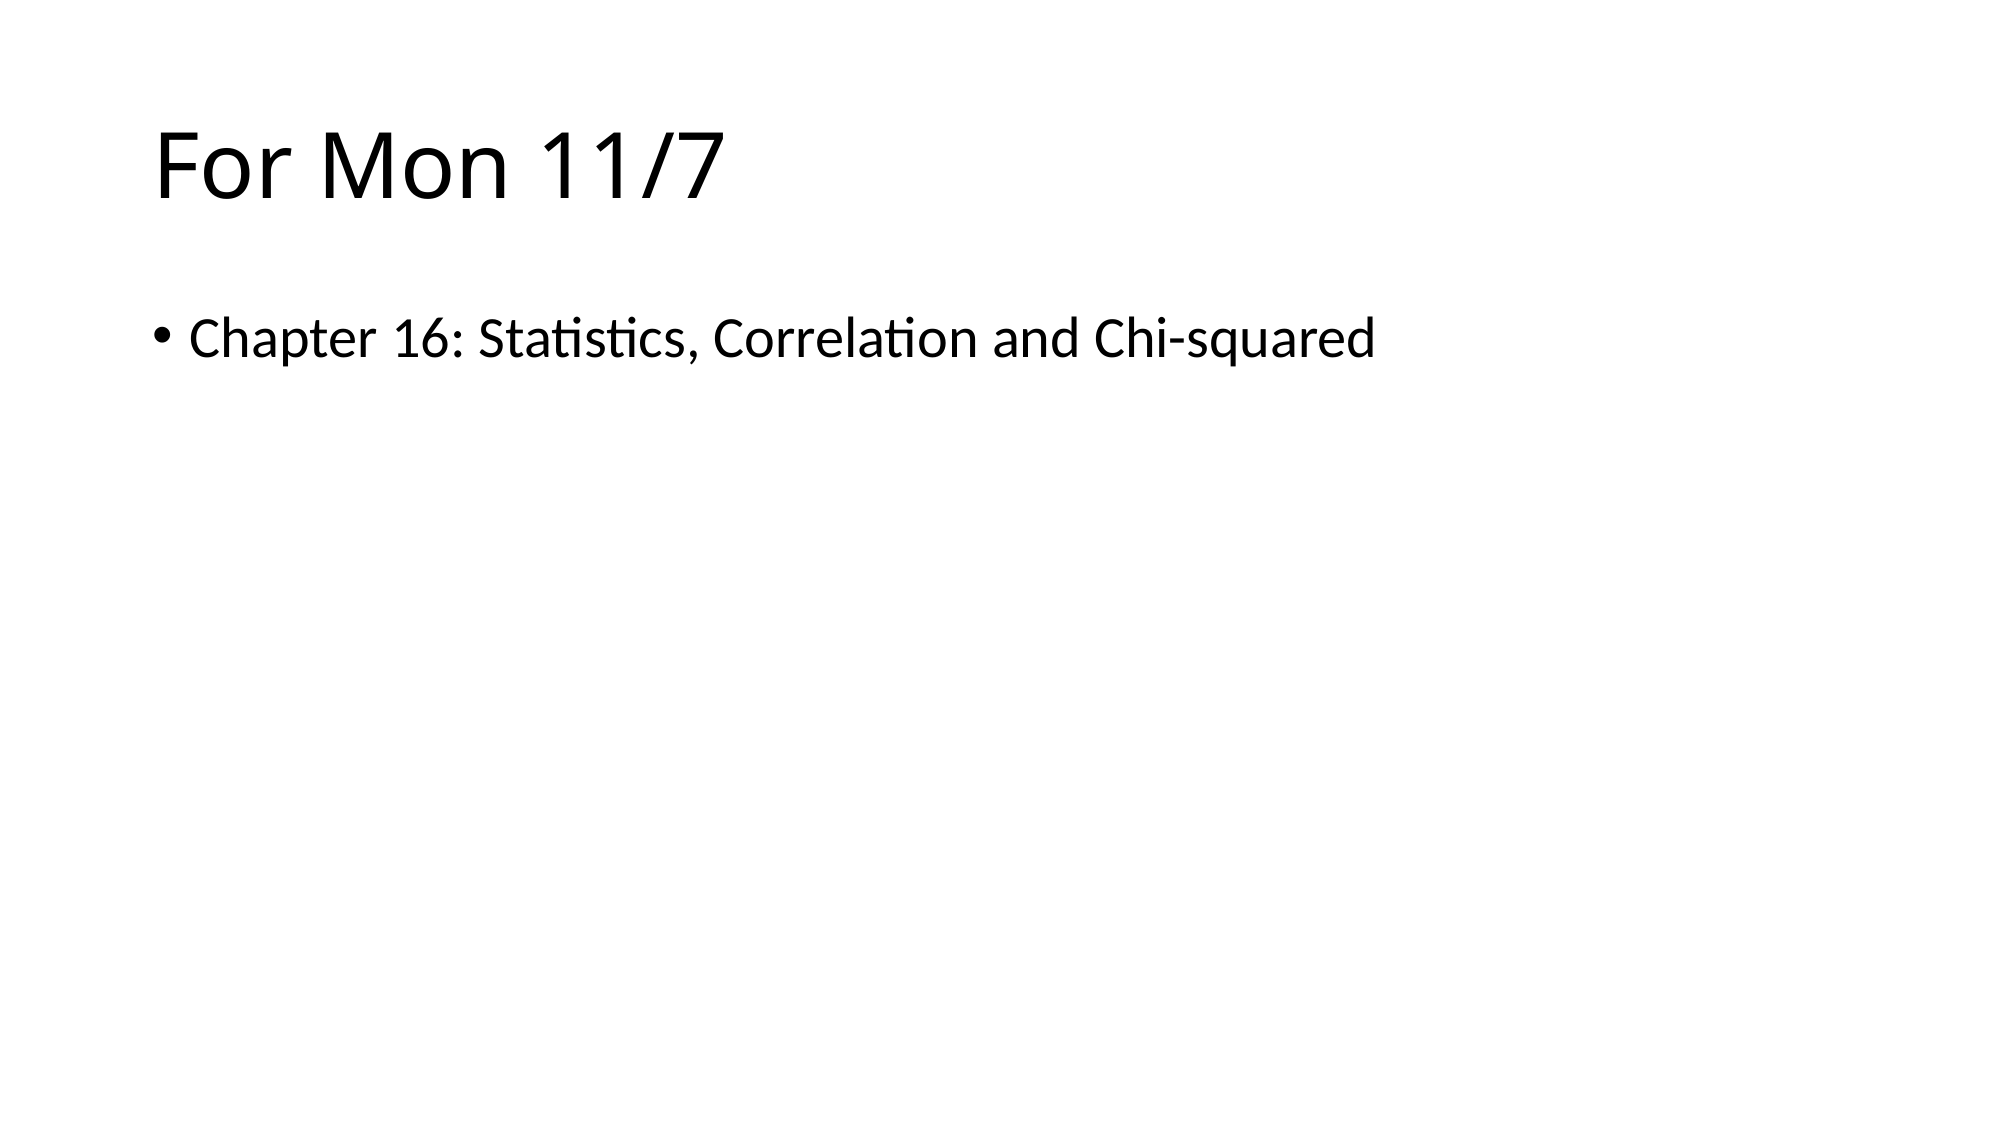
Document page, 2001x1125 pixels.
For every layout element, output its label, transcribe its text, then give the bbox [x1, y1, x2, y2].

list Chapter 16: Statistics, Correlation and Chi-squared [137, 299, 1863, 1014]
title For Mon 11/7 [137, 59, 1863, 278]
